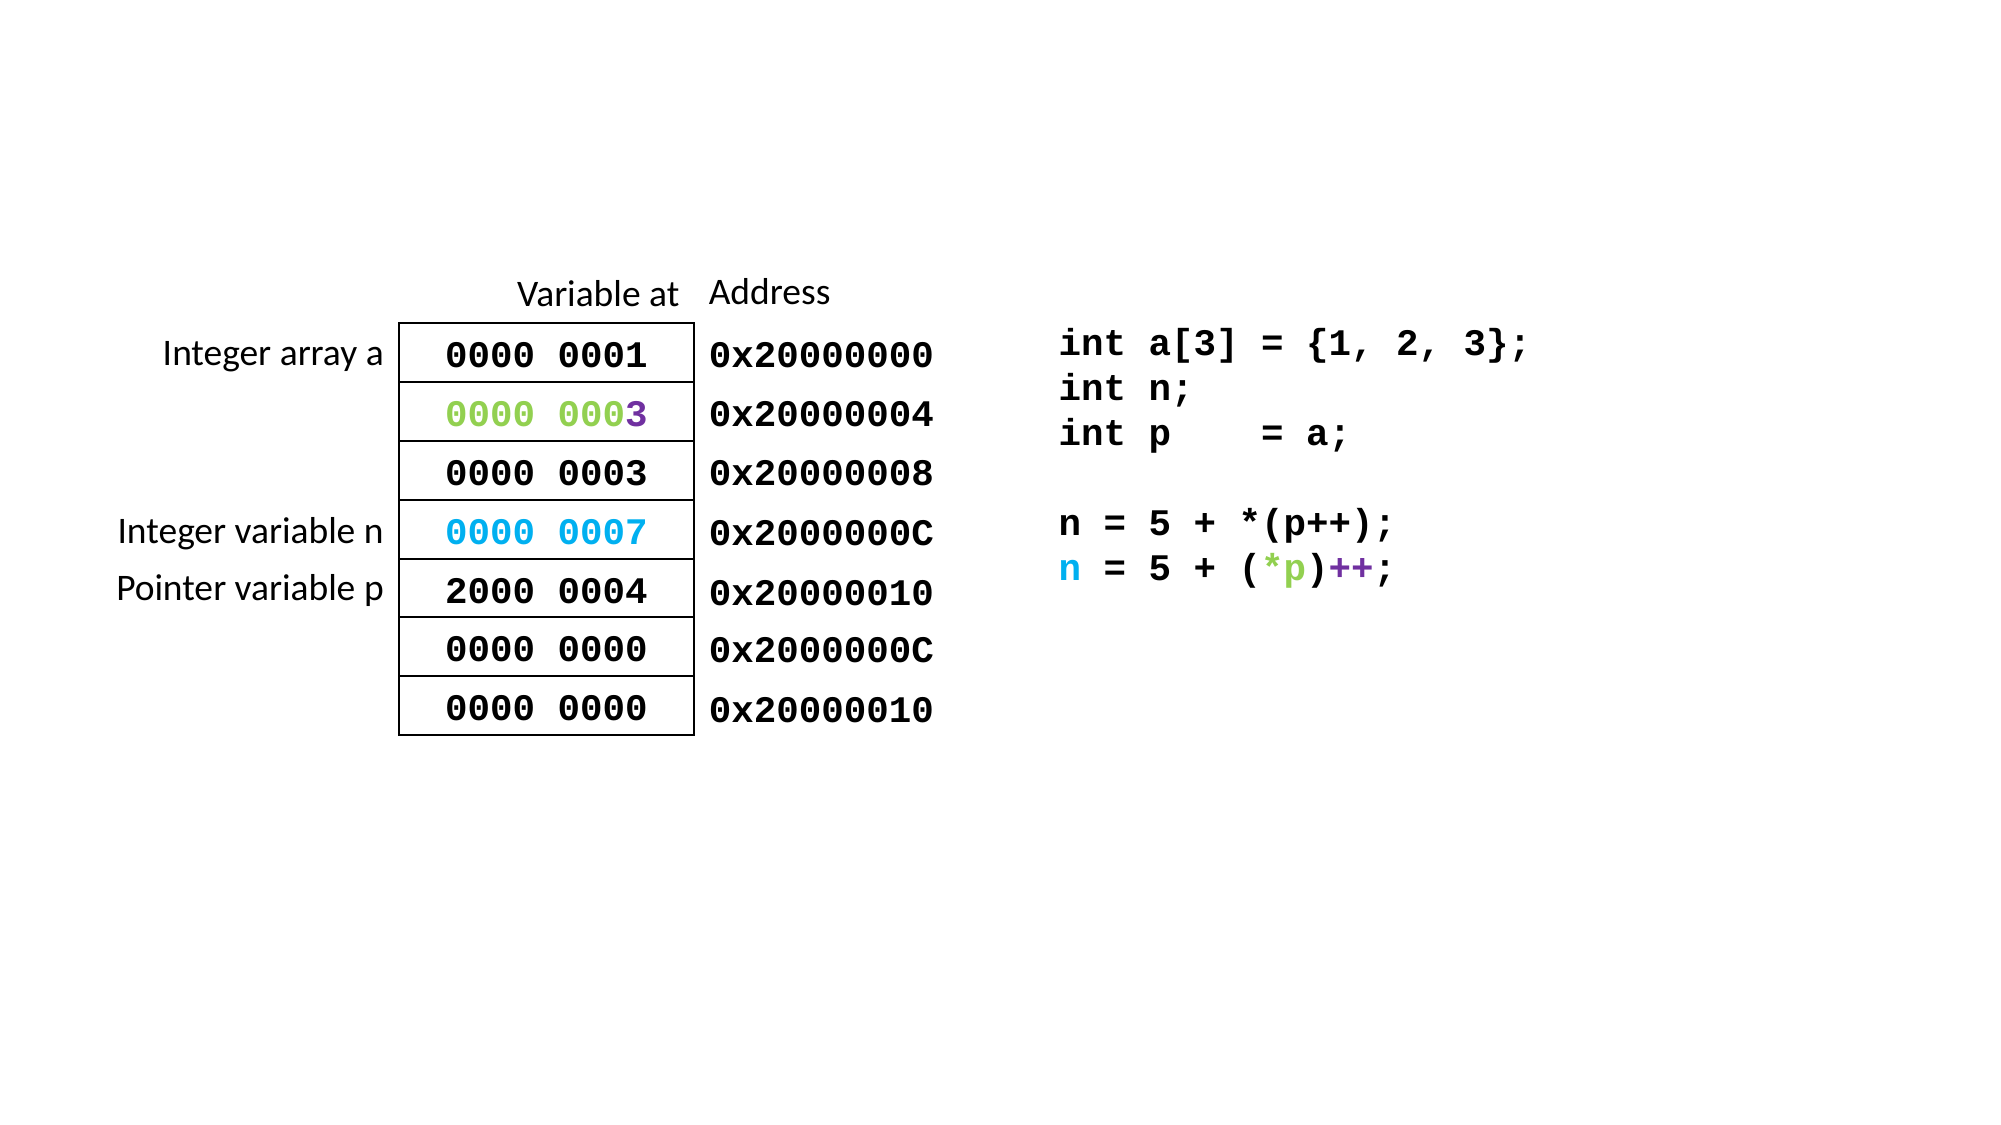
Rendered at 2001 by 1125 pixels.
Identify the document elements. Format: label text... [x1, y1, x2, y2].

text_box 0x2000000C [694, 500, 990, 560]
text_box 0x20000000 [694, 323, 990, 381]
text_box 0x20000004 [694, 381, 990, 440]
text_box 0000 0003 [398, 440, 694, 499]
text_box Pointer variable p [67, 559, 399, 616]
text_box 0000 0000 [398, 616, 695, 675]
text_box 0000 0007 [399, 499, 694, 558]
text_box Integer variable n [67, 498, 399, 559]
text_box 0000 0001 [399, 322, 695, 381]
text_box Variable at [398, 261, 694, 322]
text_box 0000 0000 [398, 675, 694, 736]
text_box 0000 0003 [398, 381, 694, 440]
text_box 0x20000008 [694, 440, 990, 500]
text_box int a[3] = {1, 2, 3}; int n; int p = a; n = 5 + *(p++); n = 5 + (*p)++; [1044, 311, 1684, 596]
text_box Address [694, 259, 990, 320]
text_box 0x20000010 [694, 560, 990, 617]
text_box 2000 0004 [399, 558, 694, 616]
text_box 0x20000010 [694, 677, 990, 737]
text_box 0x2000000C [694, 617, 990, 677]
text_box Integer array a [67, 320, 399, 381]
